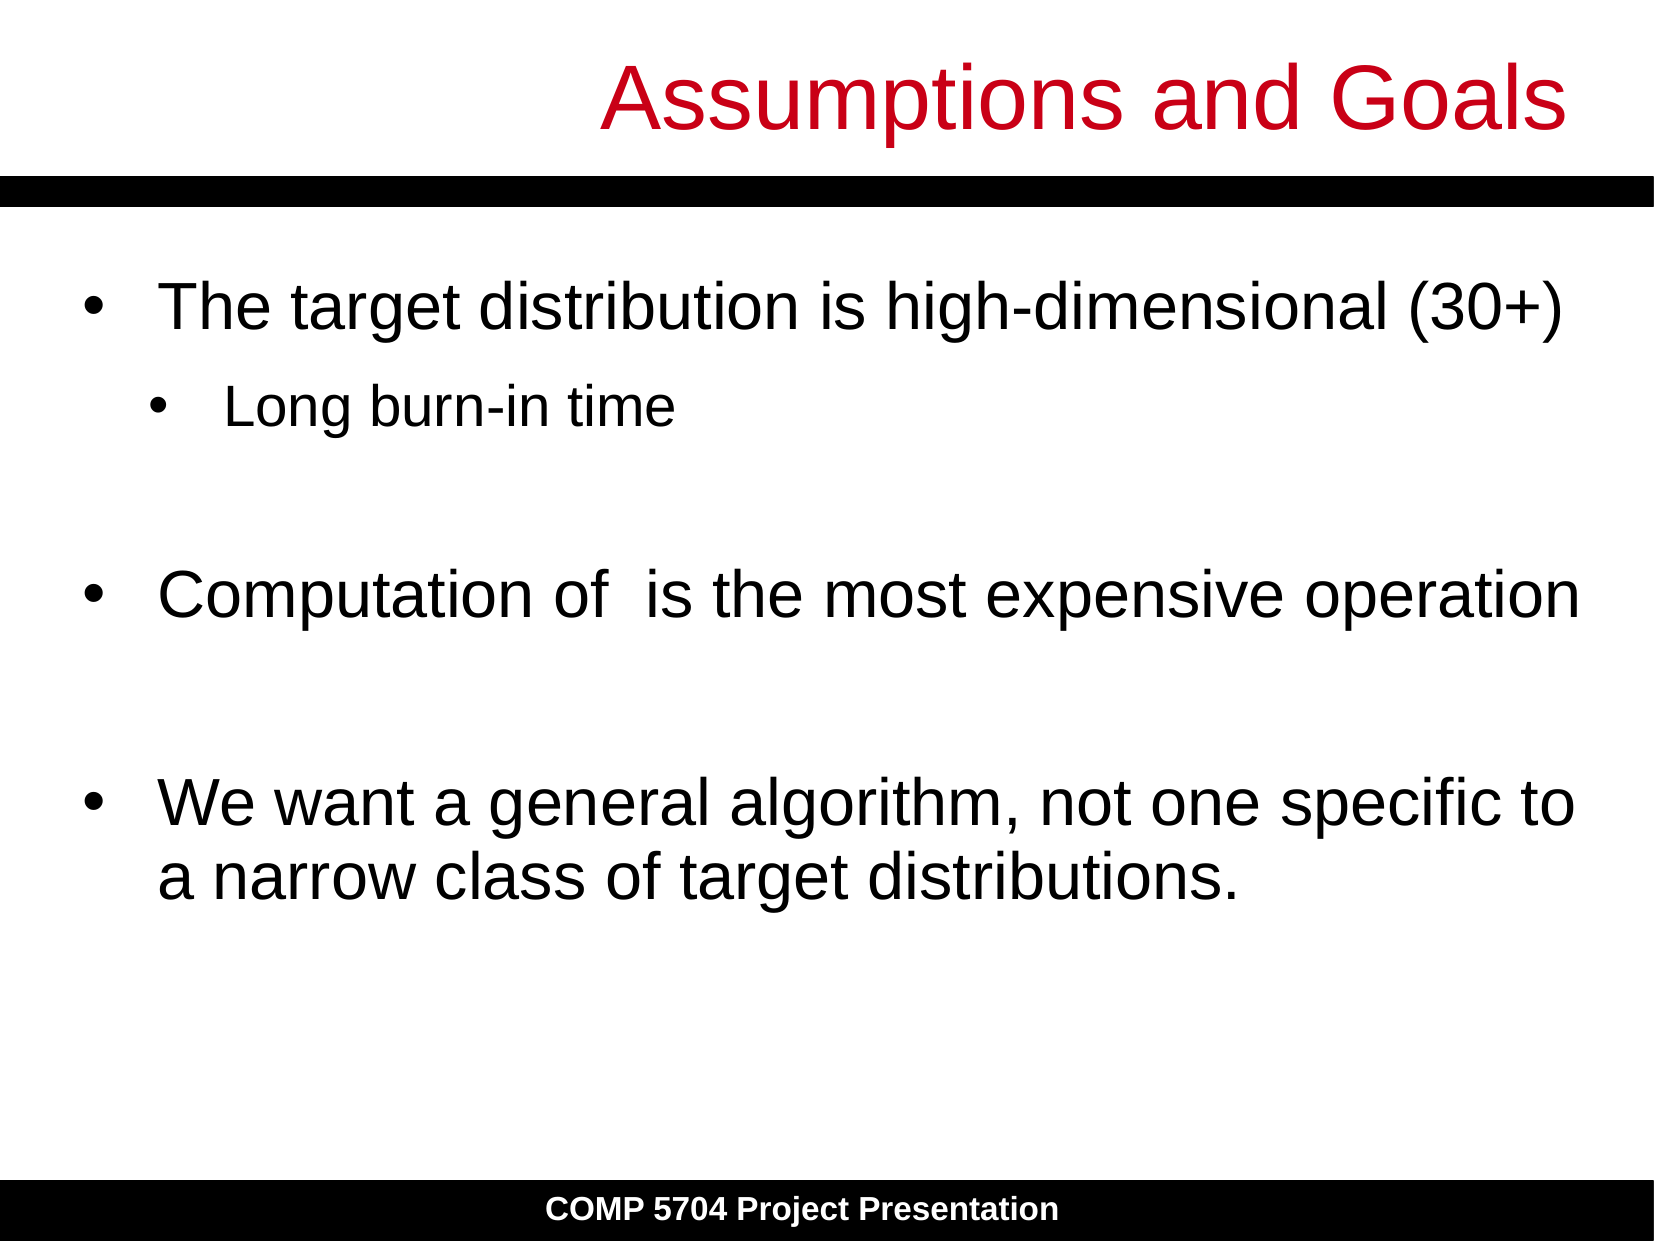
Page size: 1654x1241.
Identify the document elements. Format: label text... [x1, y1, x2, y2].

title Assumptions and Goals [82, 47, 1570, 150]
